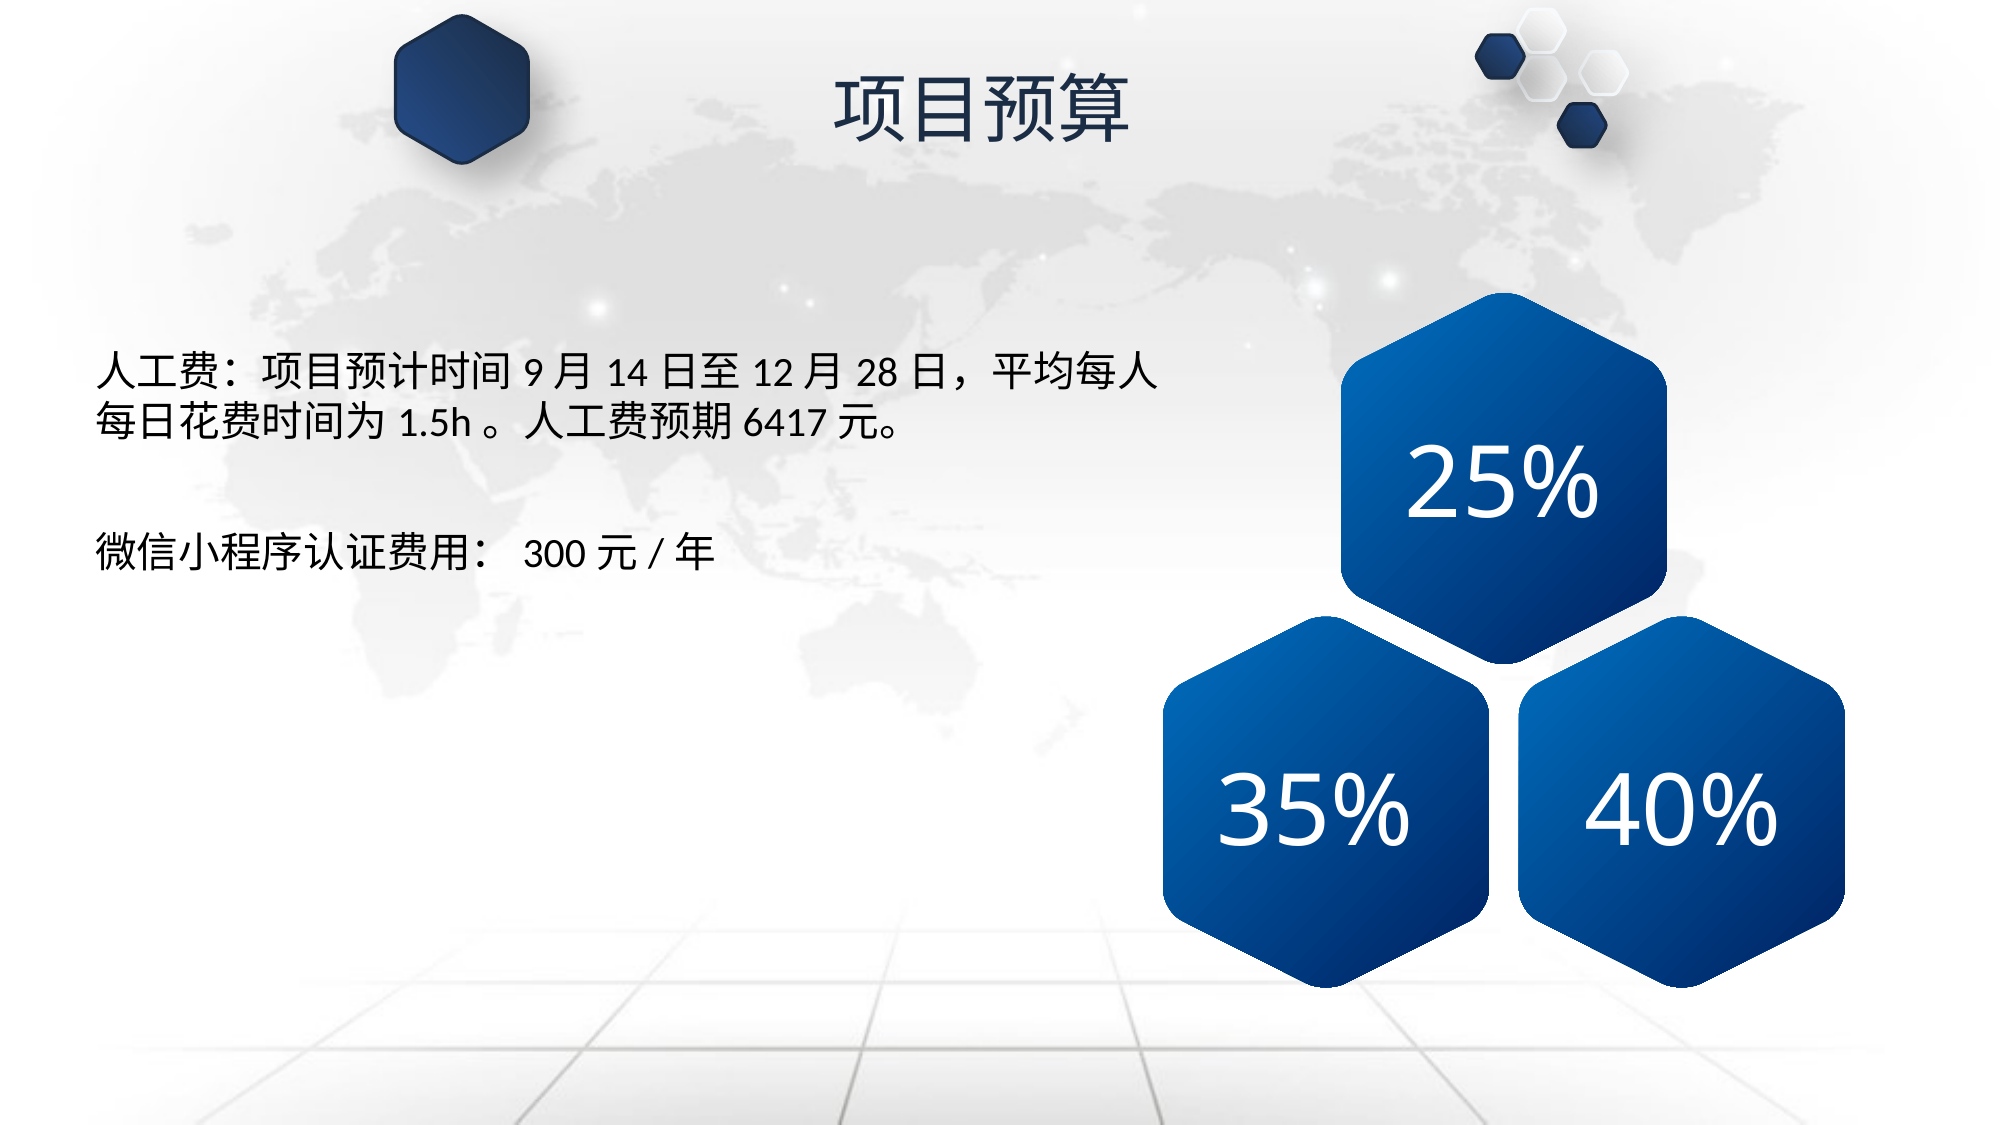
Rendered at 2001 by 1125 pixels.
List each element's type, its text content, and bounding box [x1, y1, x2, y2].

text_box [394, 14, 530, 165]
text_box 微信小程序认证费用：300元/年 [80, 518, 1210, 583]
text_box 人工费：项目预计时间9月14日至12月28日，平均每人每日花费时间为1.5h。人工费预期6417元。 [80, 337, 1210, 453]
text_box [1163, 615, 1489, 989]
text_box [1518, 615, 1845, 989]
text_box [1340, 291, 1667, 666]
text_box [1475, 9, 1628, 147]
text_box 项目预算 [817, 53, 1148, 159]
picture [0, 0, 2001, 1125]
